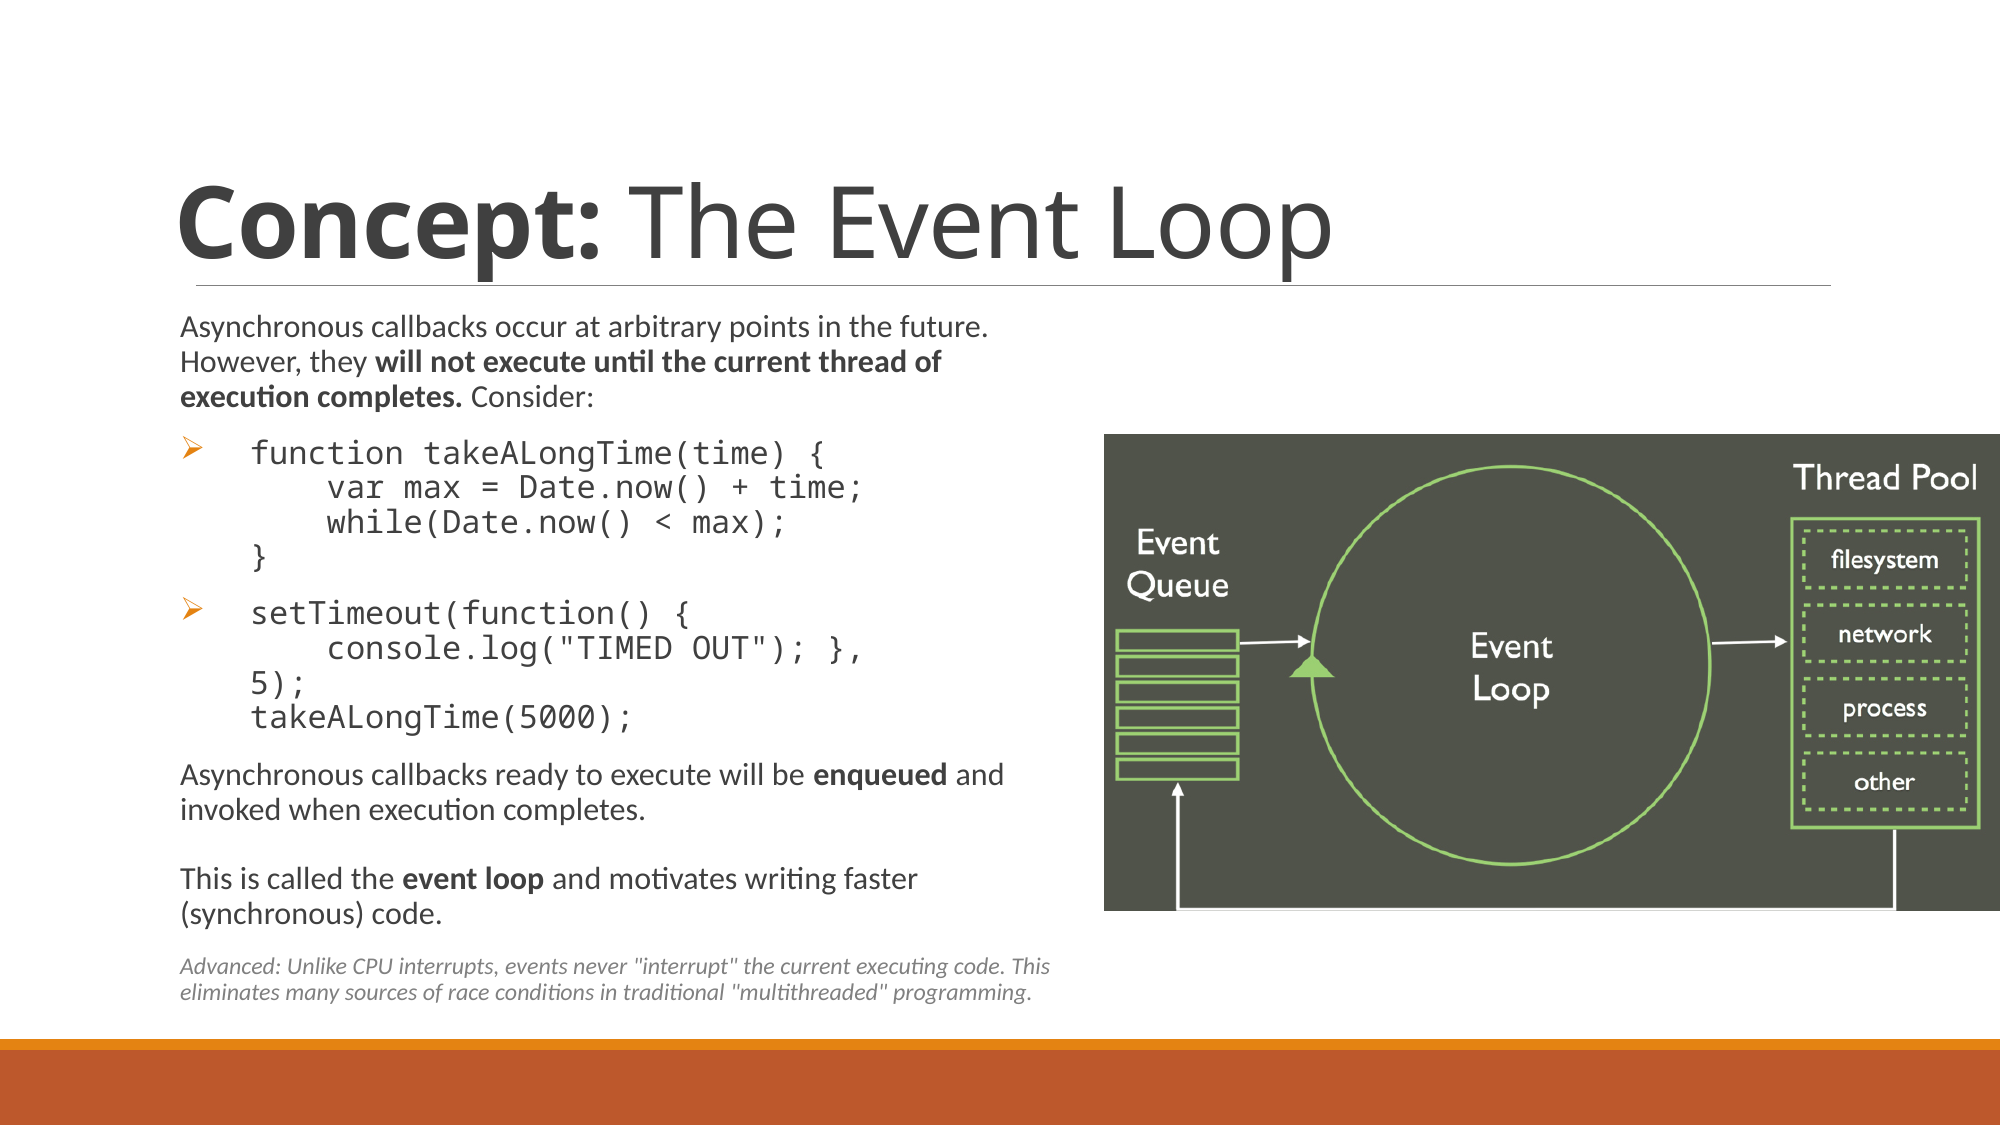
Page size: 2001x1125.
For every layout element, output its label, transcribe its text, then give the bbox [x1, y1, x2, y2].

list Asynchronous callbacks occur at arbitrary points in the future. However, they will not execute until the current thread of execution completes. Consider: function takeALongTime(time) { var max = Date.now() + time; while(Date.now() < max); } setTimeout(function() { console.log("TIMED OUT"); }, 5); takeALongTime(5000); Asynchronous callbacks ready to execute will be enqueued and invoked when execution completes. This is called the event loop and motivates writing faster (synchronous) code. Advanced: Unlike CPU interrupts, events never "interrupt" the current executing code. This eliminates many sources of race conditions in traditional "multithreaded" programming. [180, 302, 1057, 1043]
title Concept: The Event Loop [159, 48, 1810, 287]
picture [1103, 433, 2000, 912]
